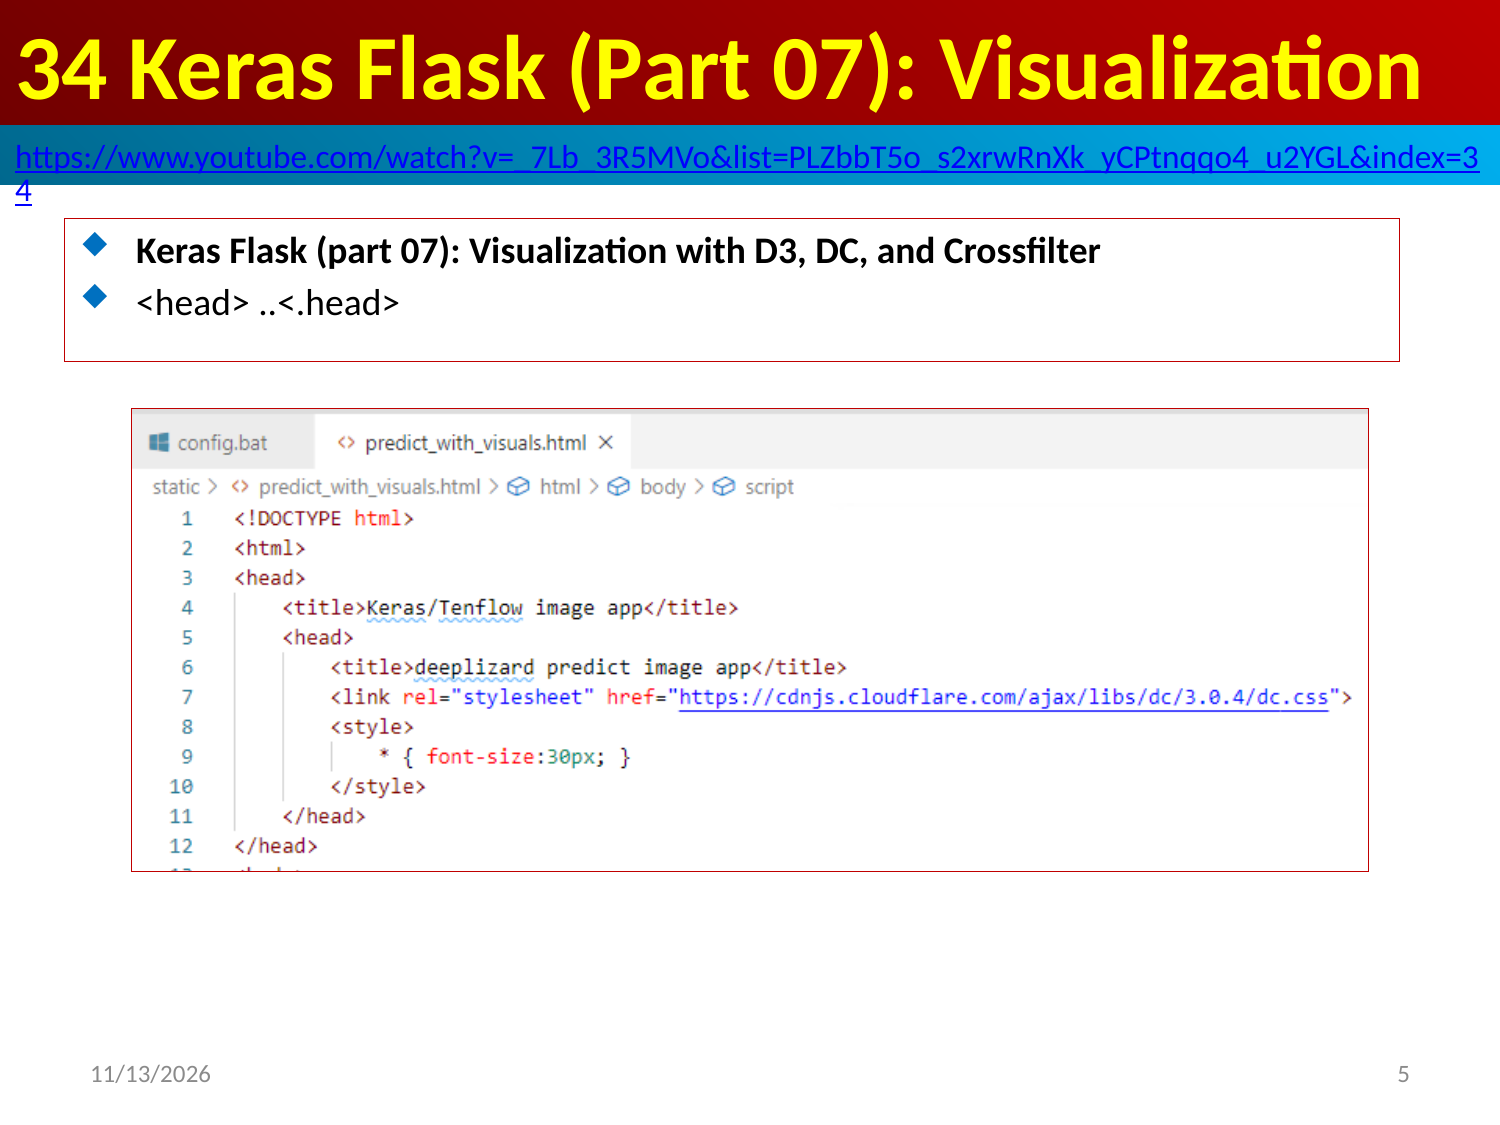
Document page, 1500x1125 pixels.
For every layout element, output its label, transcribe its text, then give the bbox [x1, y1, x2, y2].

title 34 Keras Flask (Part 07): Visualization [0, 0, 1500, 125]
subtitle Keras Flask (part 07): Visualization with D3, DC, and Crossfilter <head> ..<.head> [64, 218, 1400, 362]
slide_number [75, 1042, 425, 1103]
slide_number 5 [1074, 1042, 1425, 1103]
text_box https://www.youtube.com/watch?v=_7Lb_3R5MVo&list=PLZbbT5o_s2xrwRnXk_yCPtnqqo4_u2YGL&index=34 [0, 125, 1500, 185]
picture [131, 408, 1369, 872]
